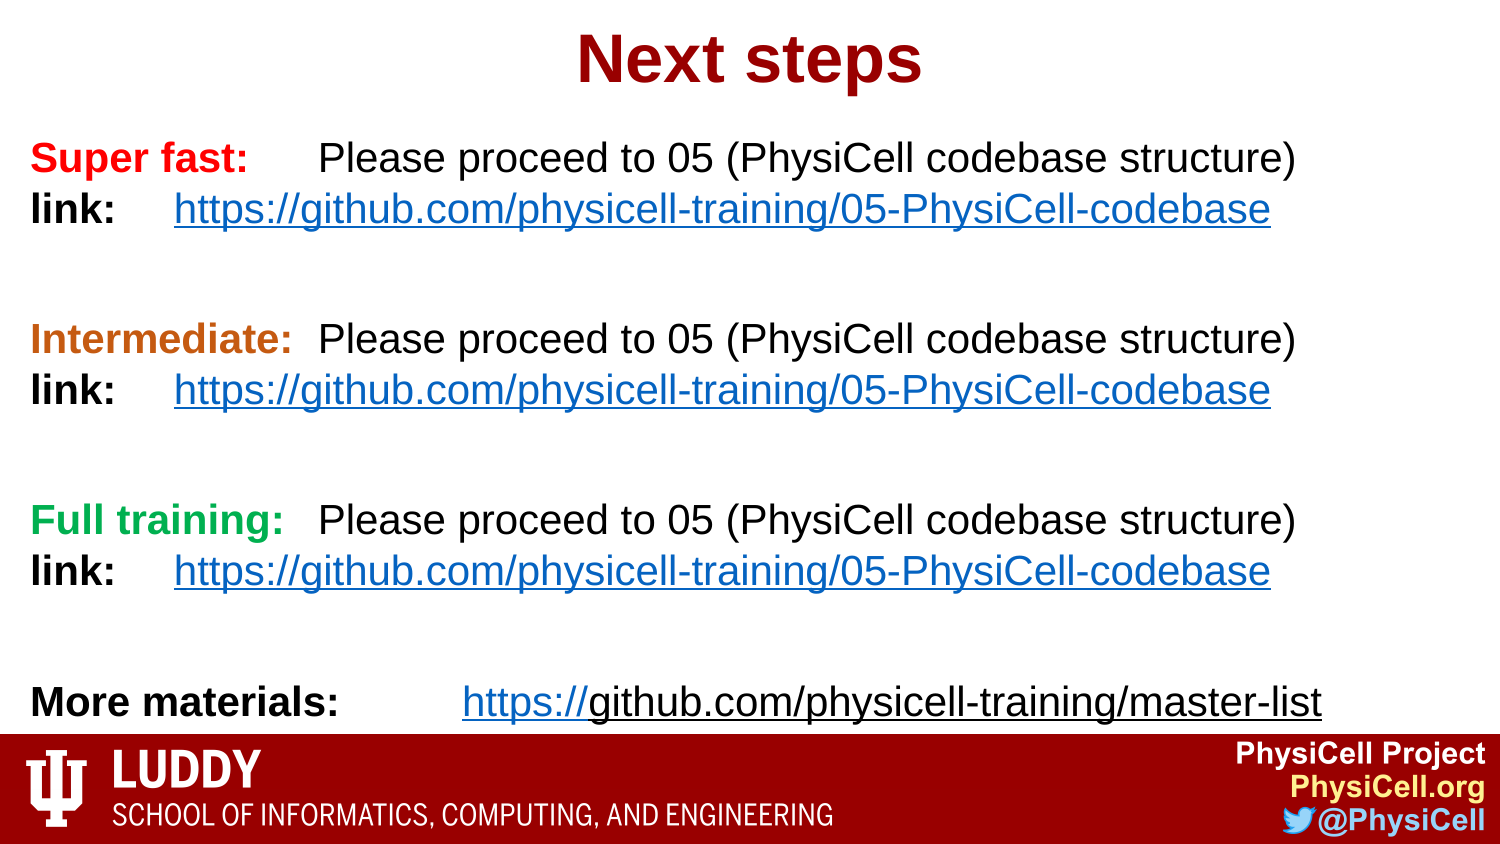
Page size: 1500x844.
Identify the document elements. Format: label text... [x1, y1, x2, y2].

list Super fast: Please proceed to 05 (PhysiCell codebase structure) link: https://github.com/physicell-training/05-PhysiCell-codebase Intermediate: Please proceed to 05 (PhysiCell codebase structure) link: https://github.com/physicell-training/05-PhysiCell-codebase Full training: Please proceed to 05 (PhysiCell codebase structure) link: https://github.com/physicell-training/05-PhysiCell-codebase More materials: https://github.com/physicell-training/master-list [0, 123, 1500, 739]
picture [0, 739, 1500, 844]
title Next steps [0, 0, 1500, 121]
